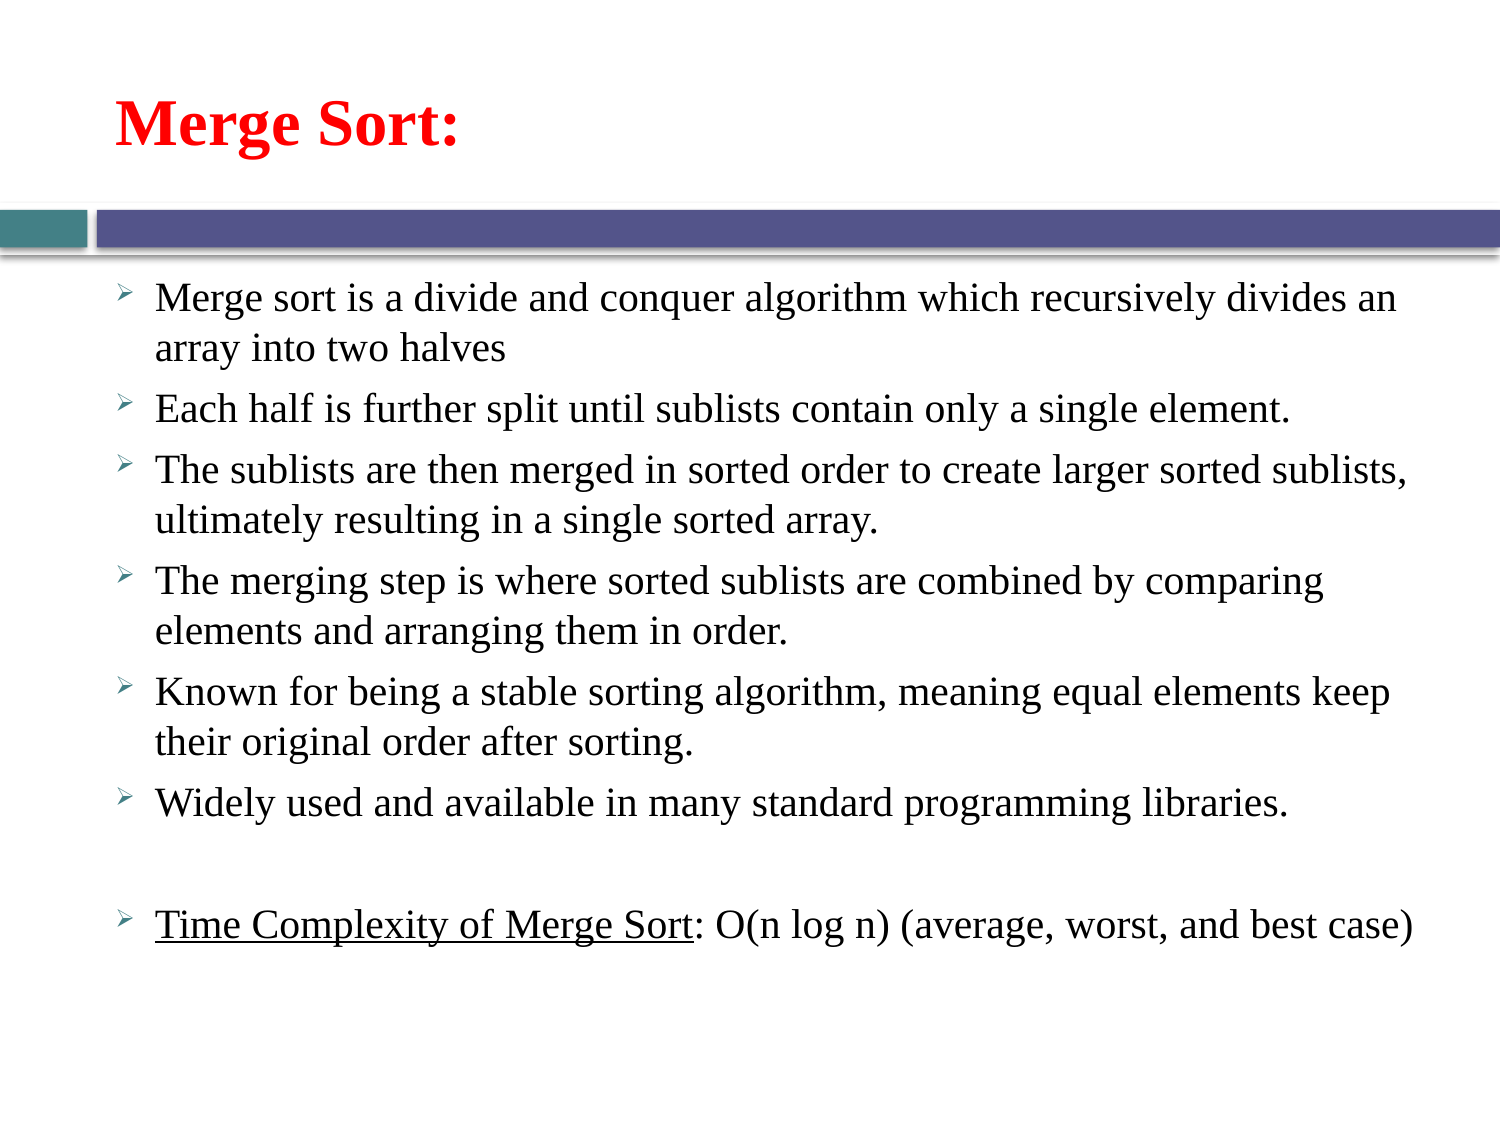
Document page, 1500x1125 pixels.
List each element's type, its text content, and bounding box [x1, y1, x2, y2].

title Merge Sort: [100, 37, 1438, 200]
list Merge sort is a divide and conquer algorithm which recursively divides an array into two halves Each half is further split until sublists contain only a single element. The sublists are then merged in sorted order to create larger sorted sublists, ultimately resulting in a single sorted array. The merging step is where sorted sublists are combined by comparing elements and arranging them in order. Known for being a stable sorting algorithm, meaning equal elements keep their original order after sorting. Widely used and available in many standard programming libraries. Time Complexity of Merge Sort: O(n log n) (average, worst, and best case) [100, 262, 1438, 1000]
